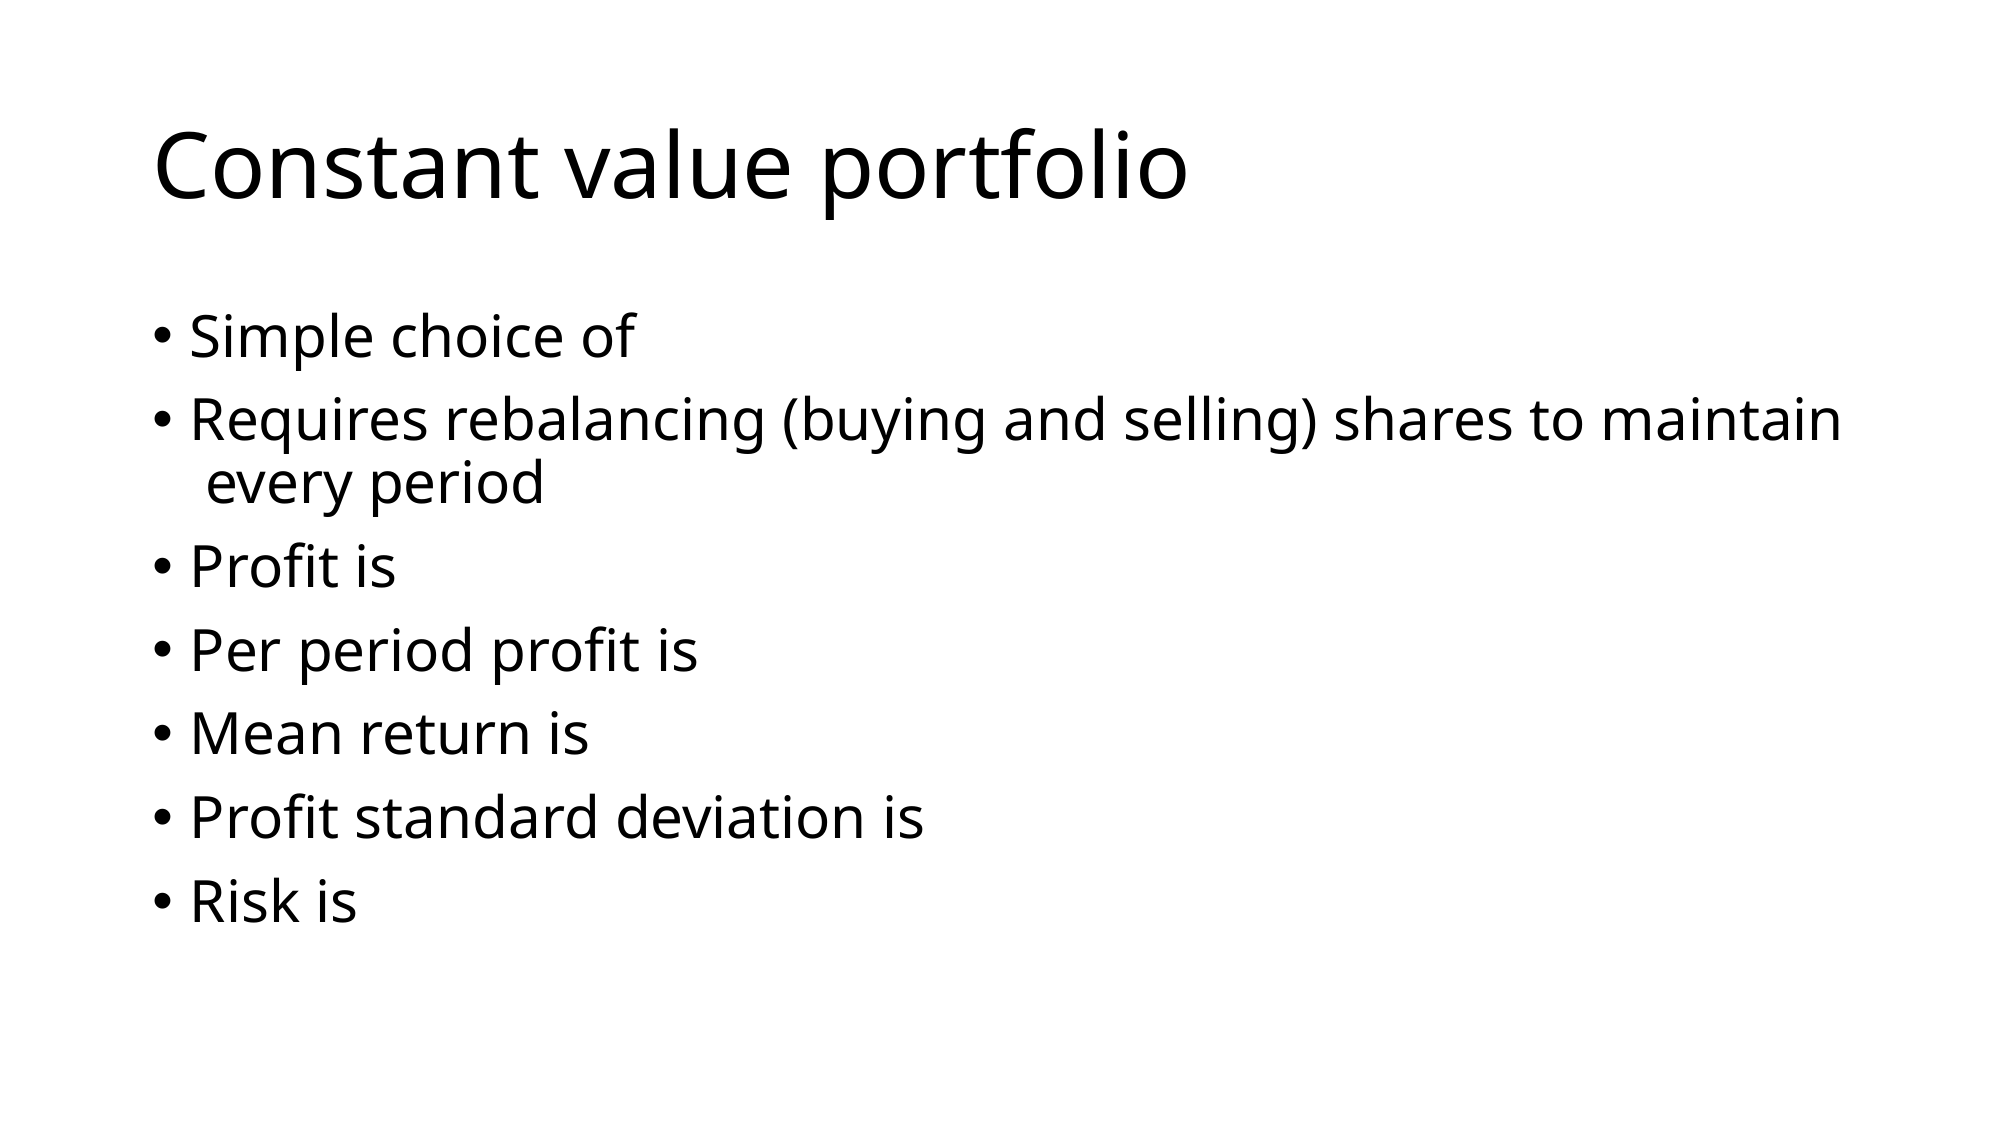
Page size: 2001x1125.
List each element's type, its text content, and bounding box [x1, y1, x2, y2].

title Constant value portfolio [137, 59, 1863, 278]
